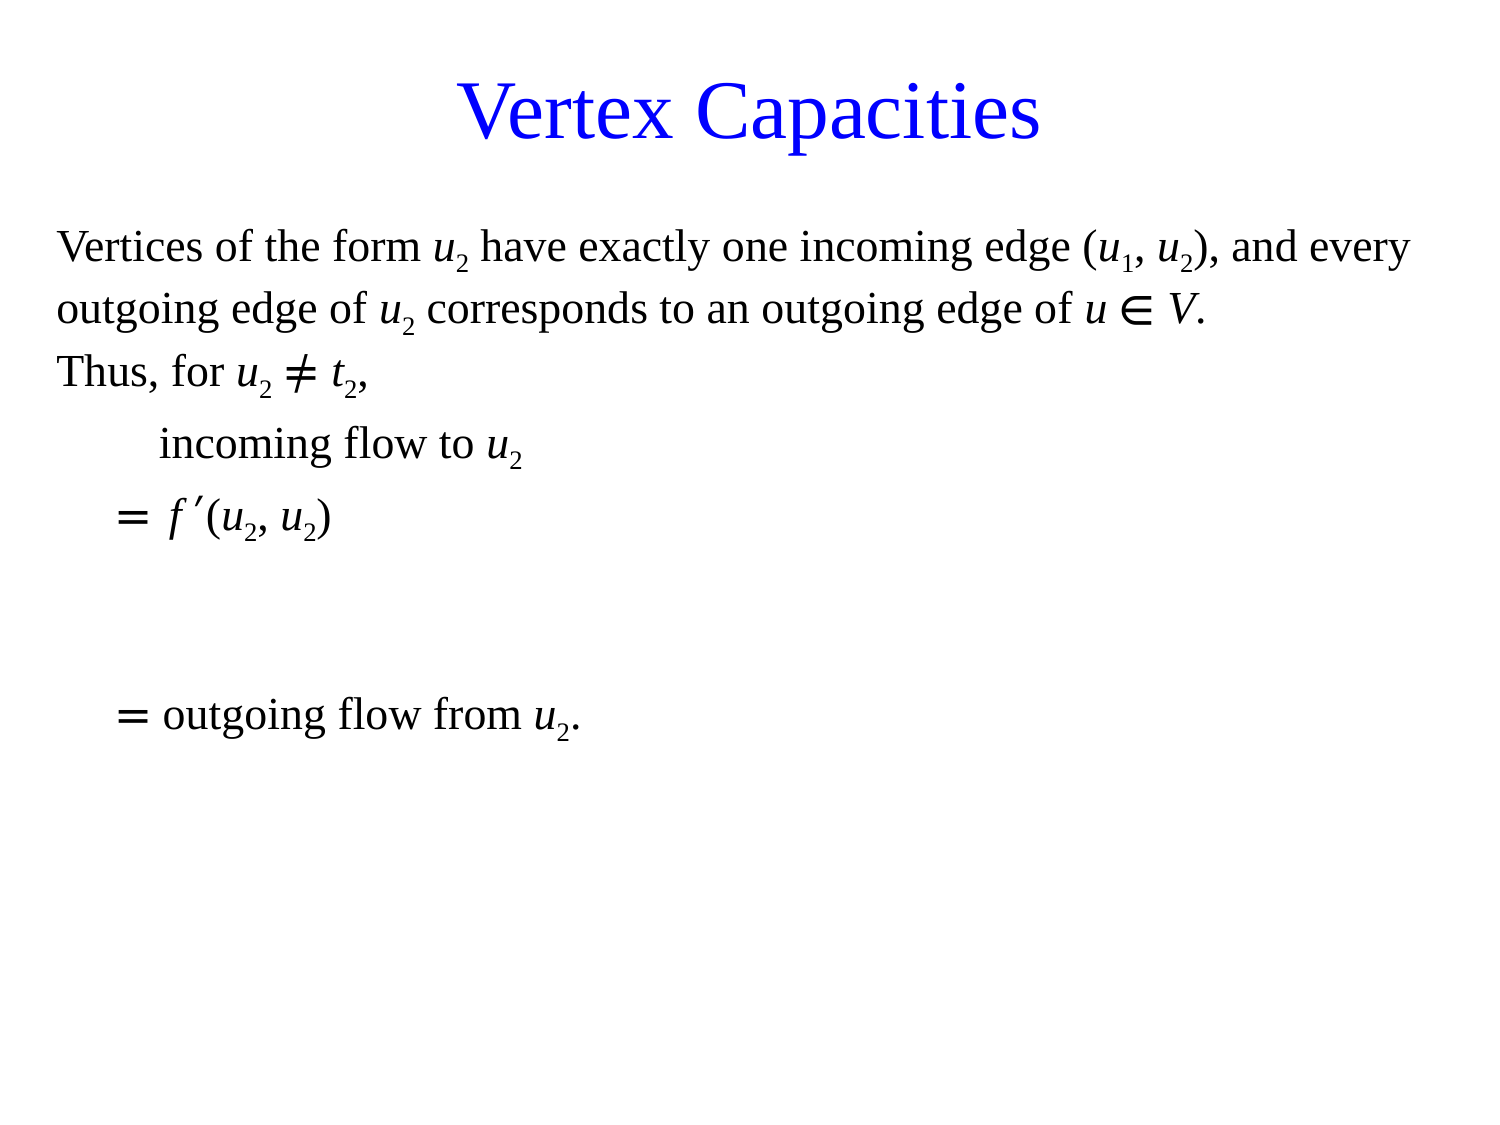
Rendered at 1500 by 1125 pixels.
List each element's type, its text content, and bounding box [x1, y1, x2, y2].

title Vertex Capacities [41, 30, 1459, 179]
